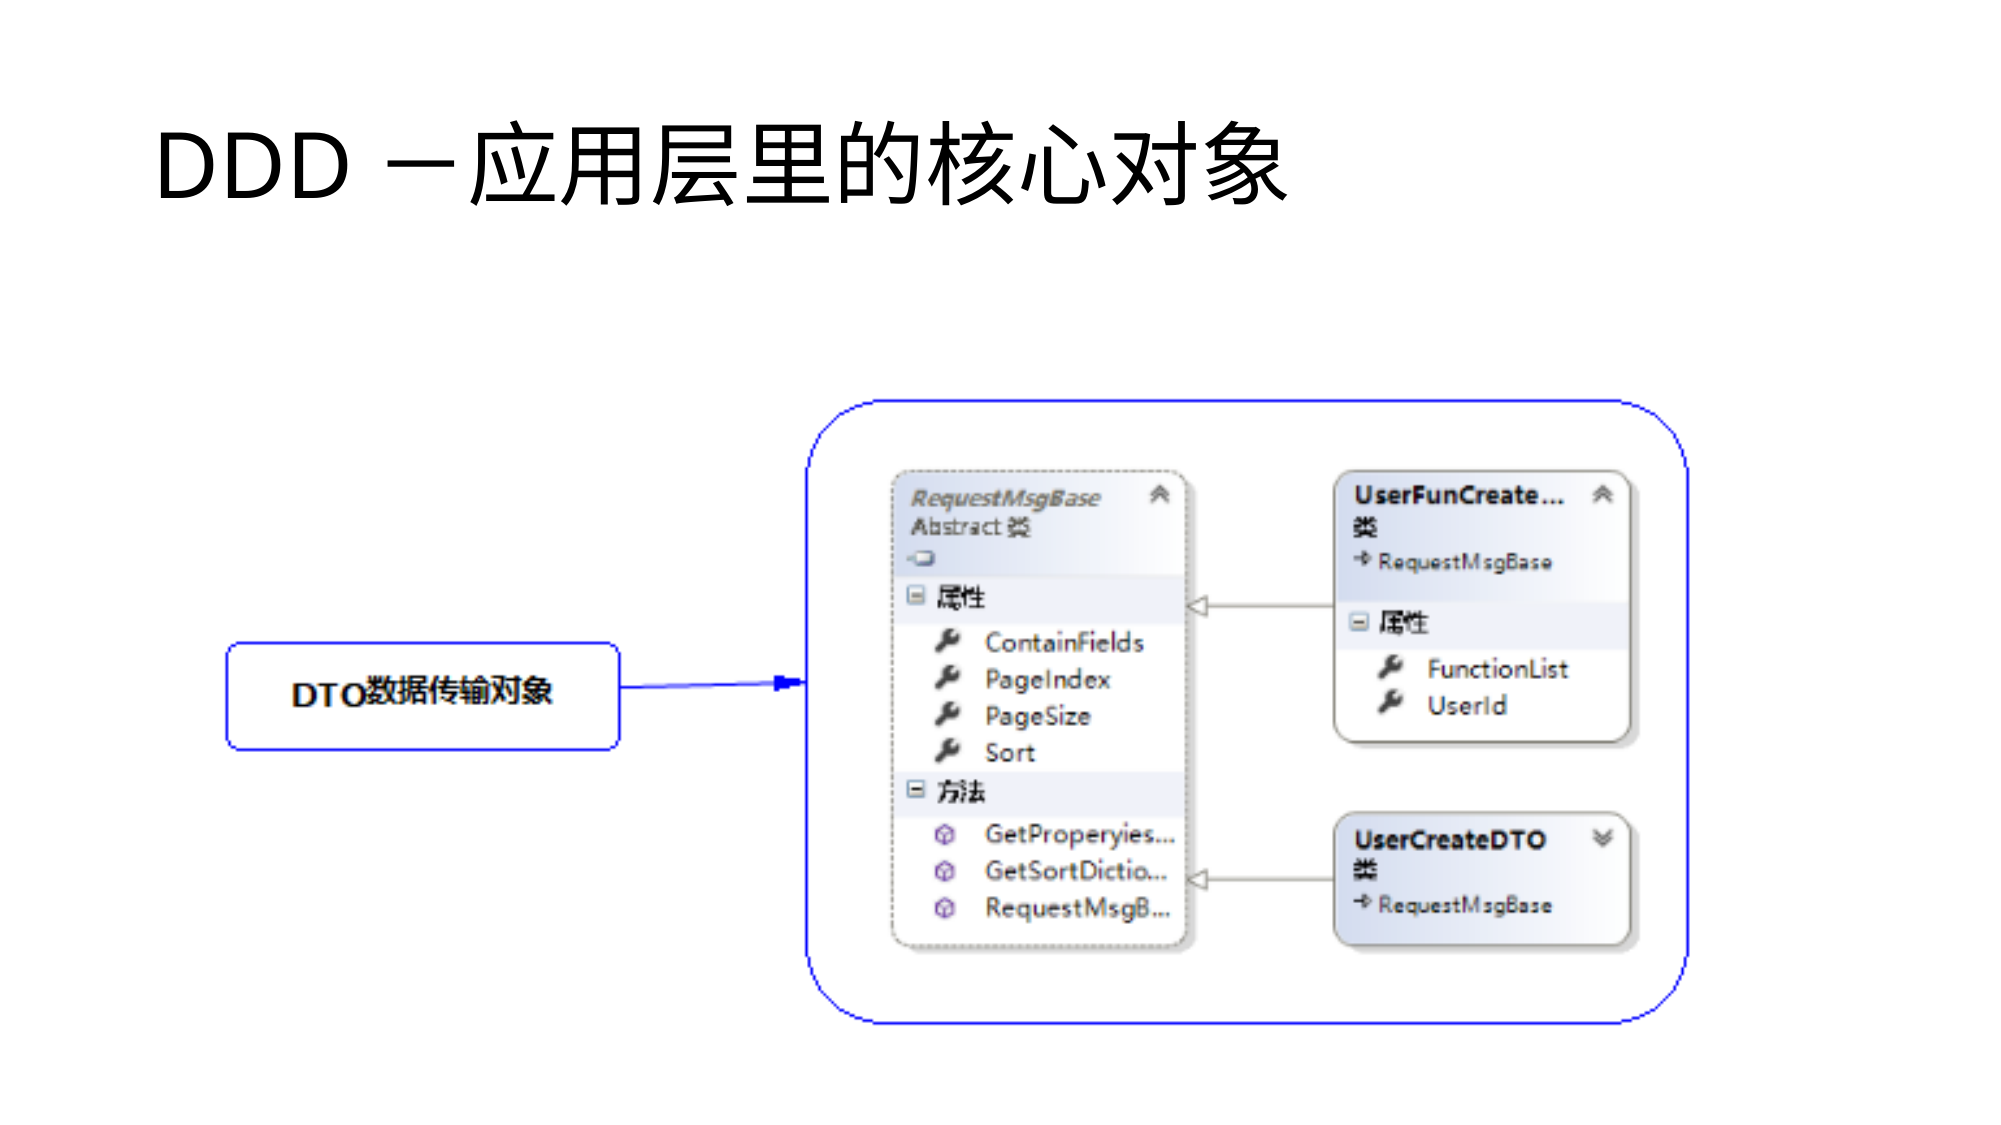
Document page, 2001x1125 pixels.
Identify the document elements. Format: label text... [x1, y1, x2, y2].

title DDD－应用层里的核心对象 [137, 59, 1863, 278]
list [164, 356, 1721, 1041]
